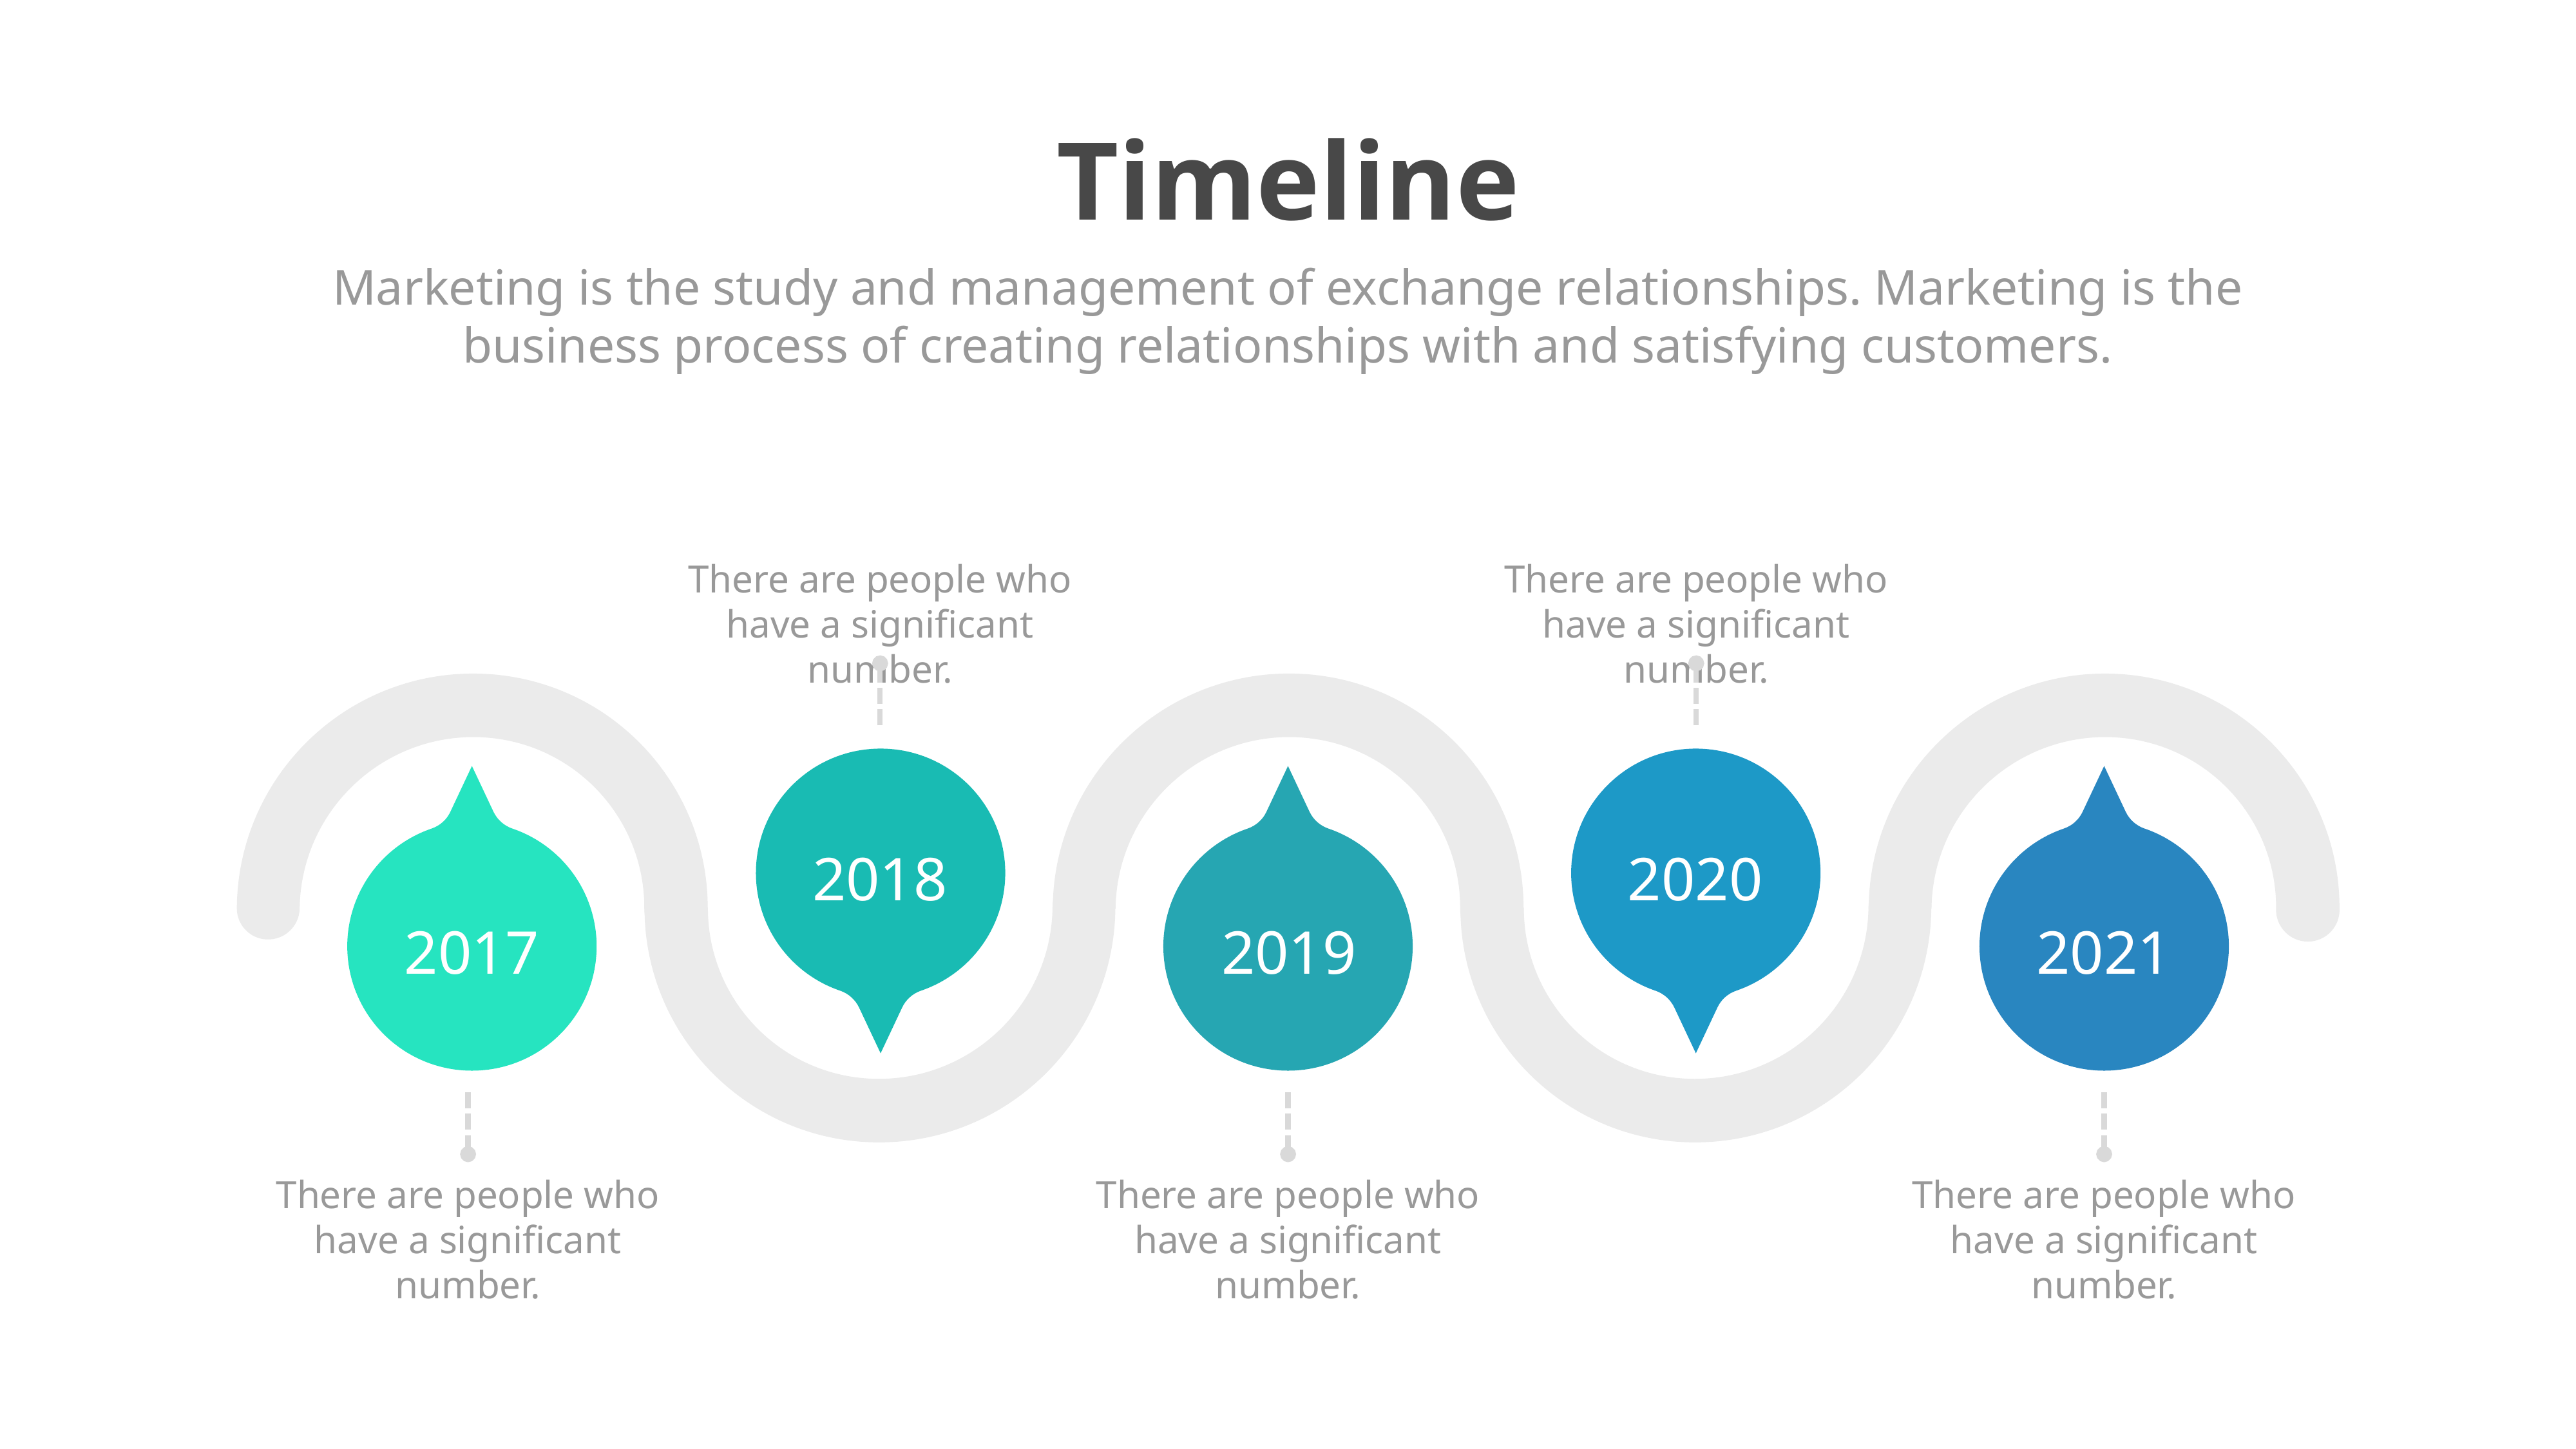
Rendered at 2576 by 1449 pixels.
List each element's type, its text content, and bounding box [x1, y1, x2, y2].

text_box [227, 1092, 708, 1267]
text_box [640, 550, 1120, 726]
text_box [1864, 1092, 2344, 1267]
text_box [1047, 1092, 1528, 1267]
text_box Timeline [1047, 108, 1529, 247]
text_box Marketing is the study and management of exchange relationships. Marketing is the business process of creating relationships with and satisfying customers. [281, 251, 2295, 377]
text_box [1456, 550, 1936, 726]
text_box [236, 673, 2340, 1142]
